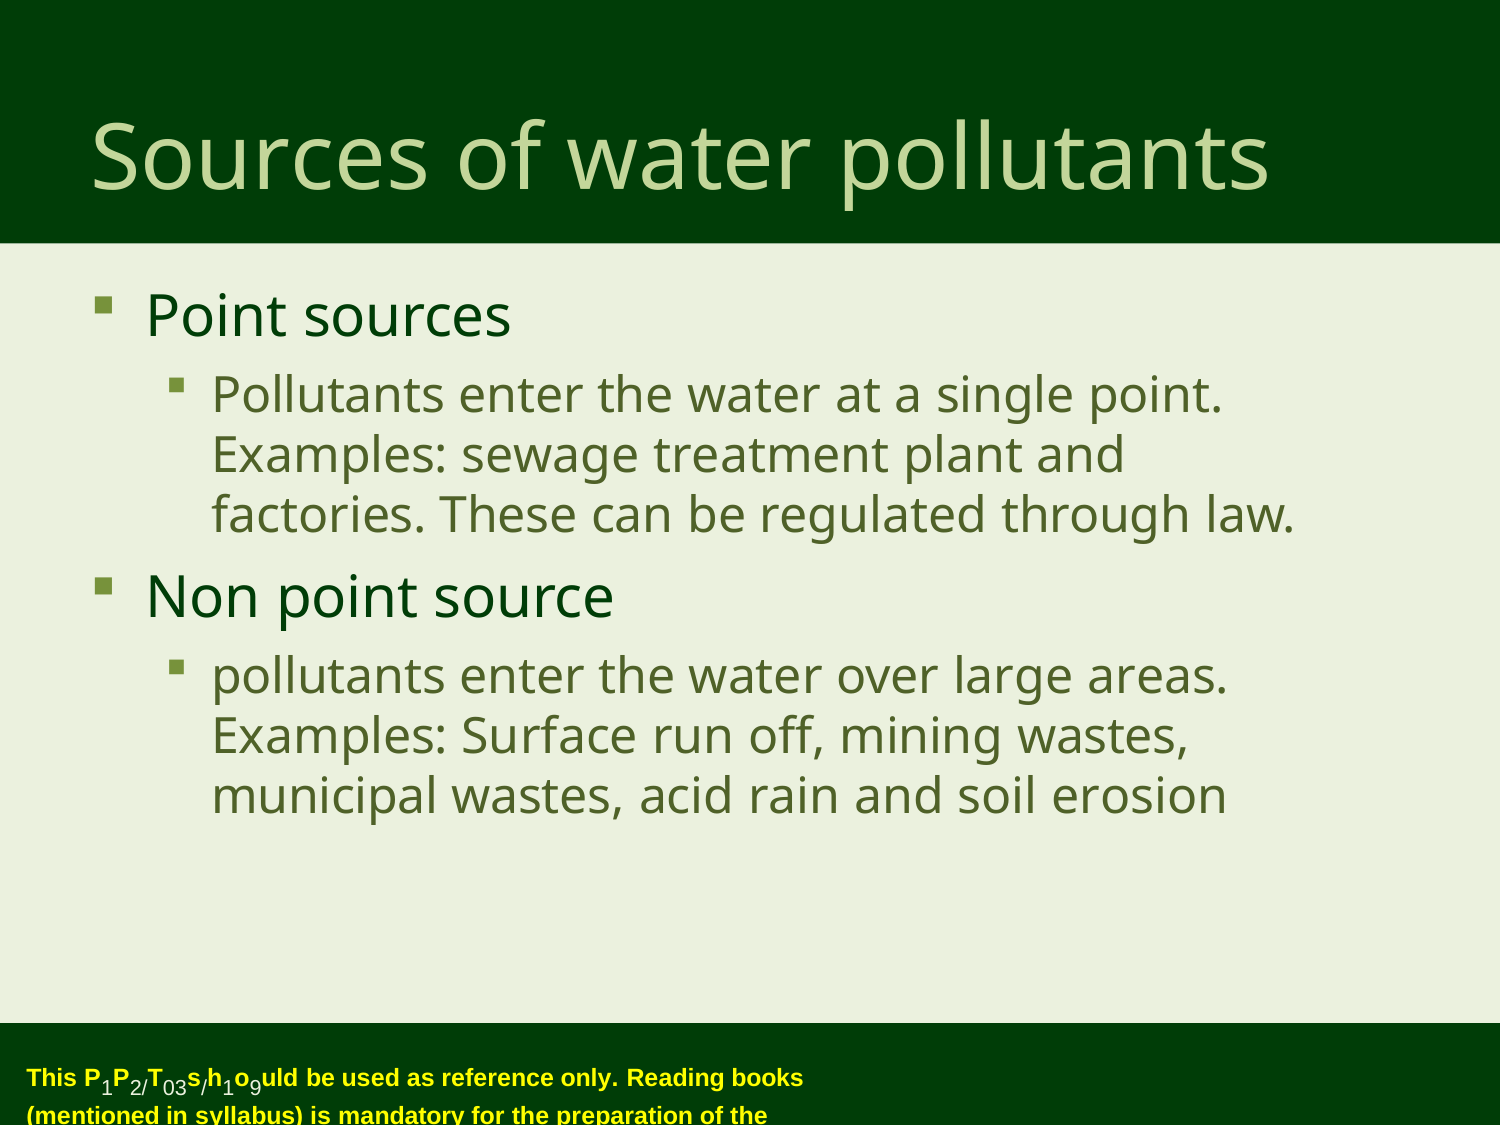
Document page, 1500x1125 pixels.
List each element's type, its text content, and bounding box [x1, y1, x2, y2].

footer This P1P2/T03s/h1o9uld be used as reference only. Reading books (mentioned in syllabus) is mandatory for the preparation of the examinations. [24, 1048, 872, 1125]
text_box Point sources Pollutants enter the water at a single point. Examples: sewage treatment plant and factories. These can be regulated through law. Non point source pollutants enter the water over large areas. Examples: Surface run off, mining wastes, municipal wastes, acid rain and soil erosion [87, 277, 1387, 824]
title Sources of water pollutants [87, 98, 1413, 287]
